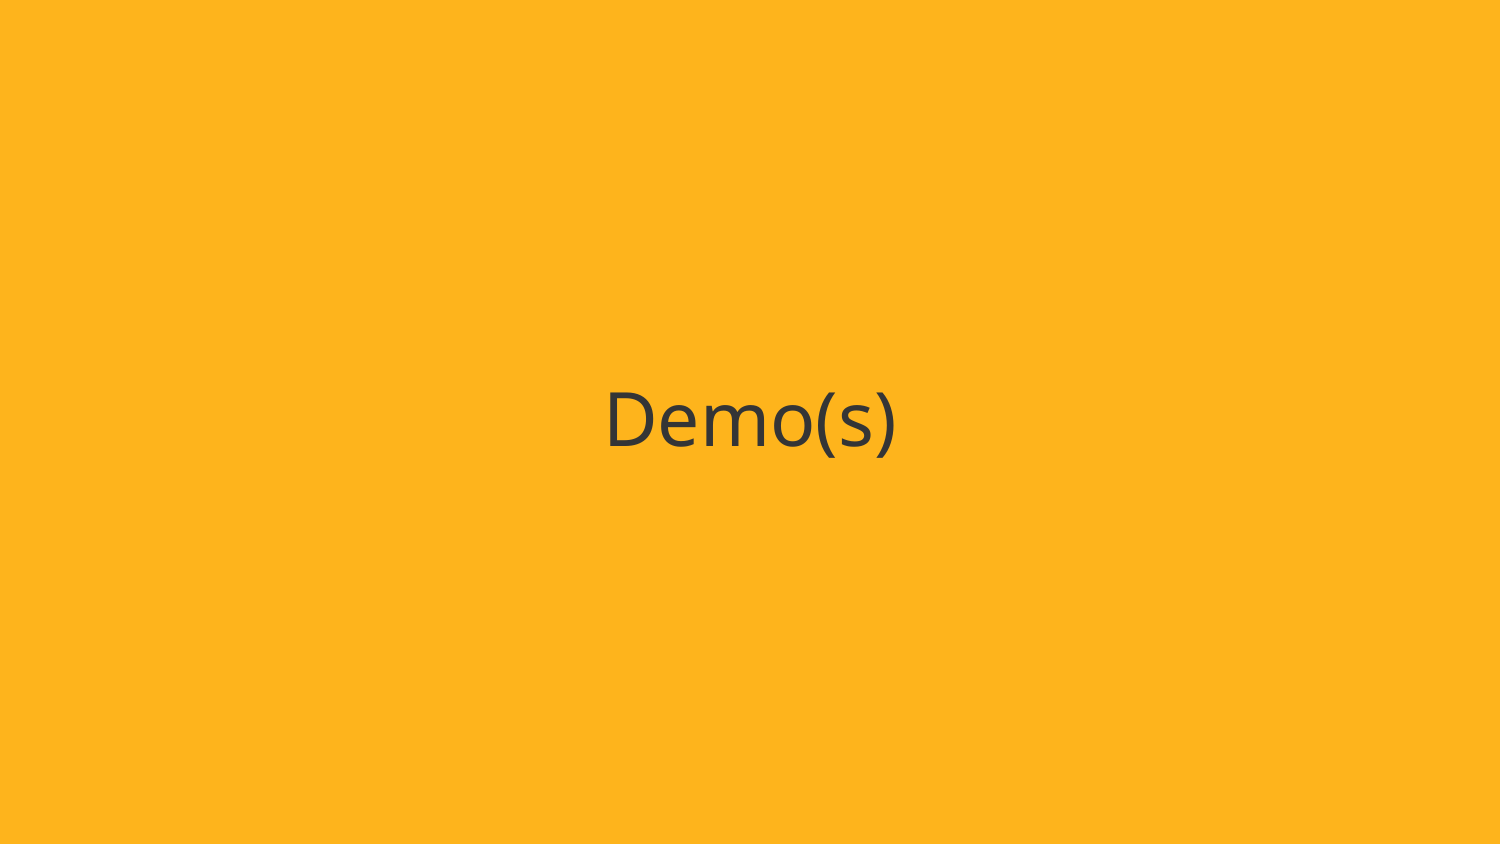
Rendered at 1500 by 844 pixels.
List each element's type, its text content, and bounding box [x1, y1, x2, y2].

title Demo(s) [51, 355, 1449, 488]
